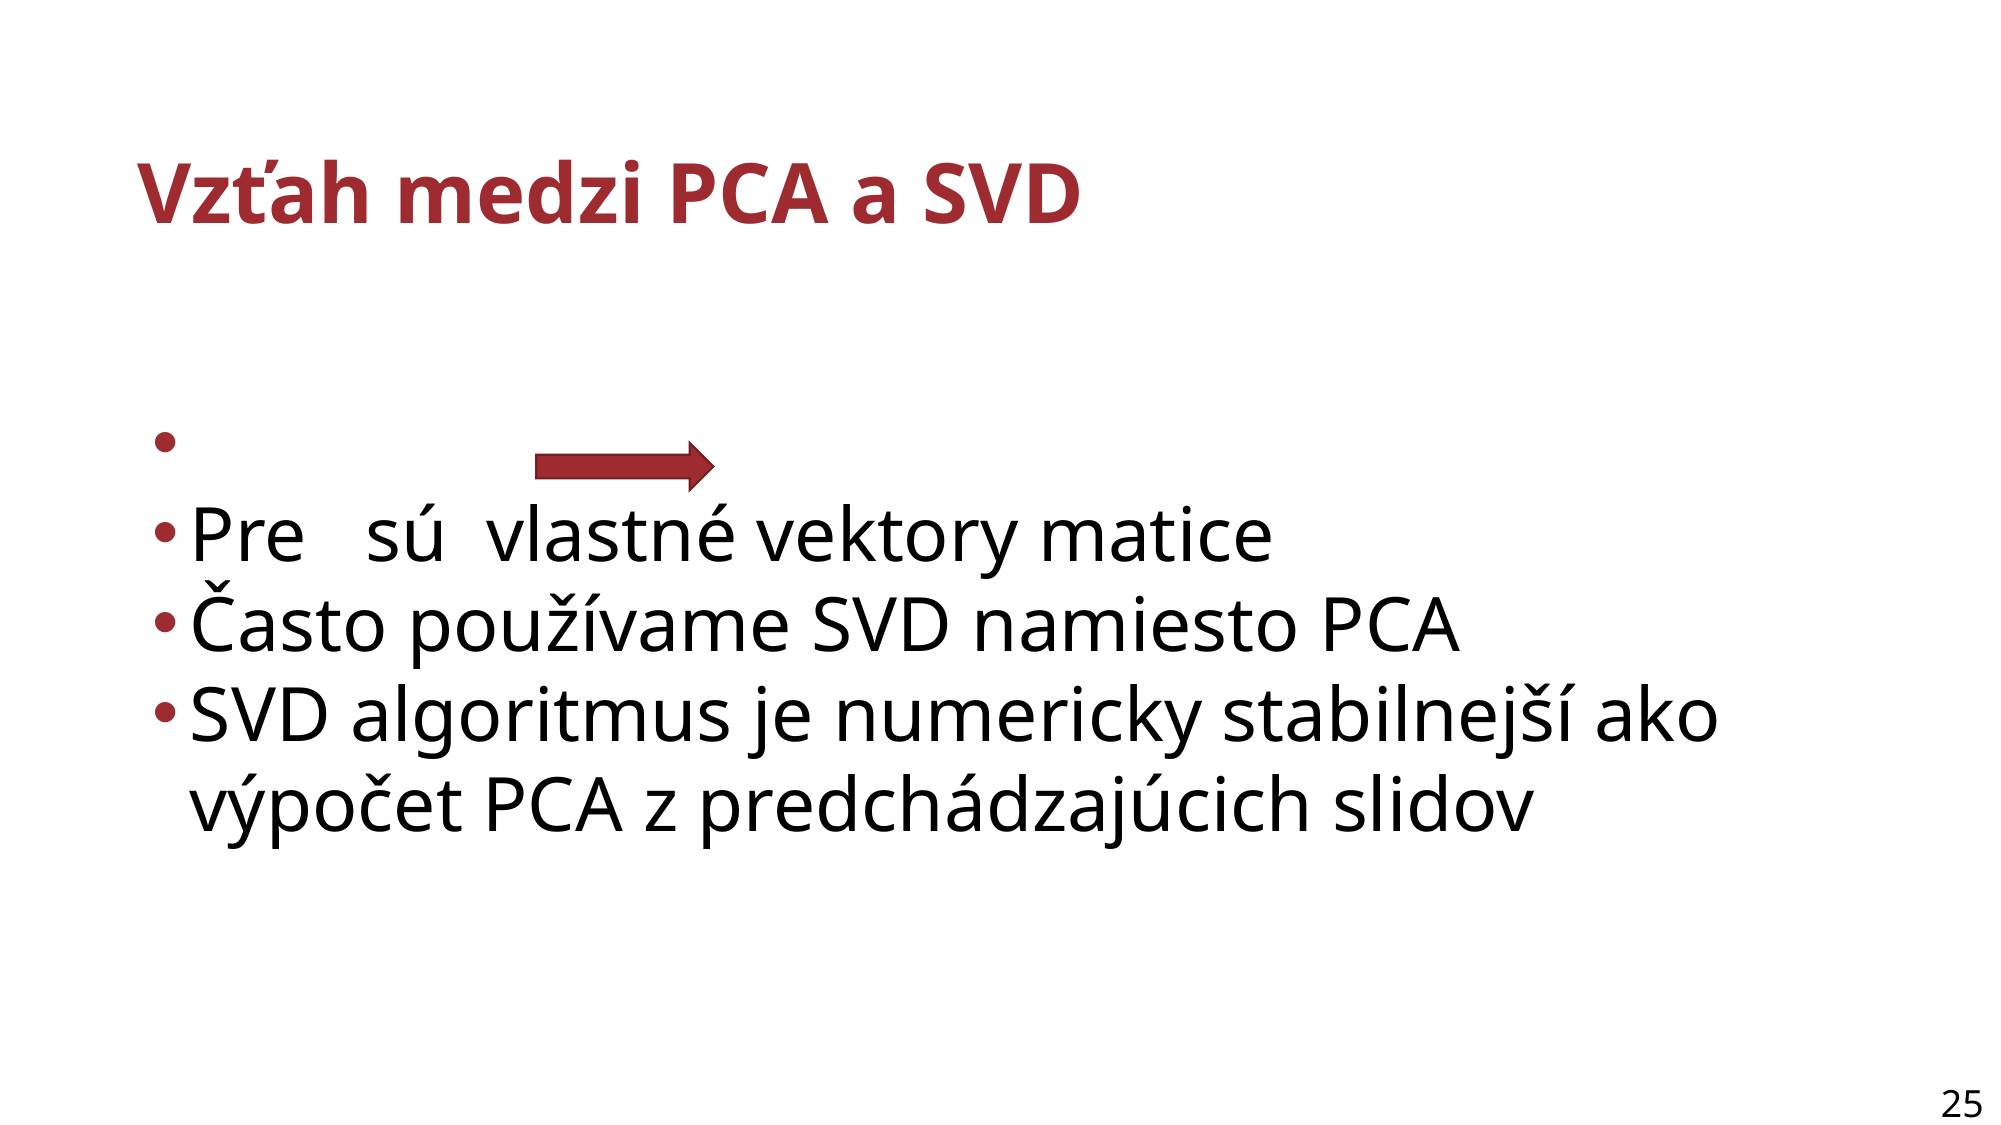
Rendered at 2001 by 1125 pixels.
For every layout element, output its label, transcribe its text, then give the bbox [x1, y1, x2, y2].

title Vzťah medzi PCA a SVD [137, 116, 1717, 278]
text_box [535, 440, 715, 493]
